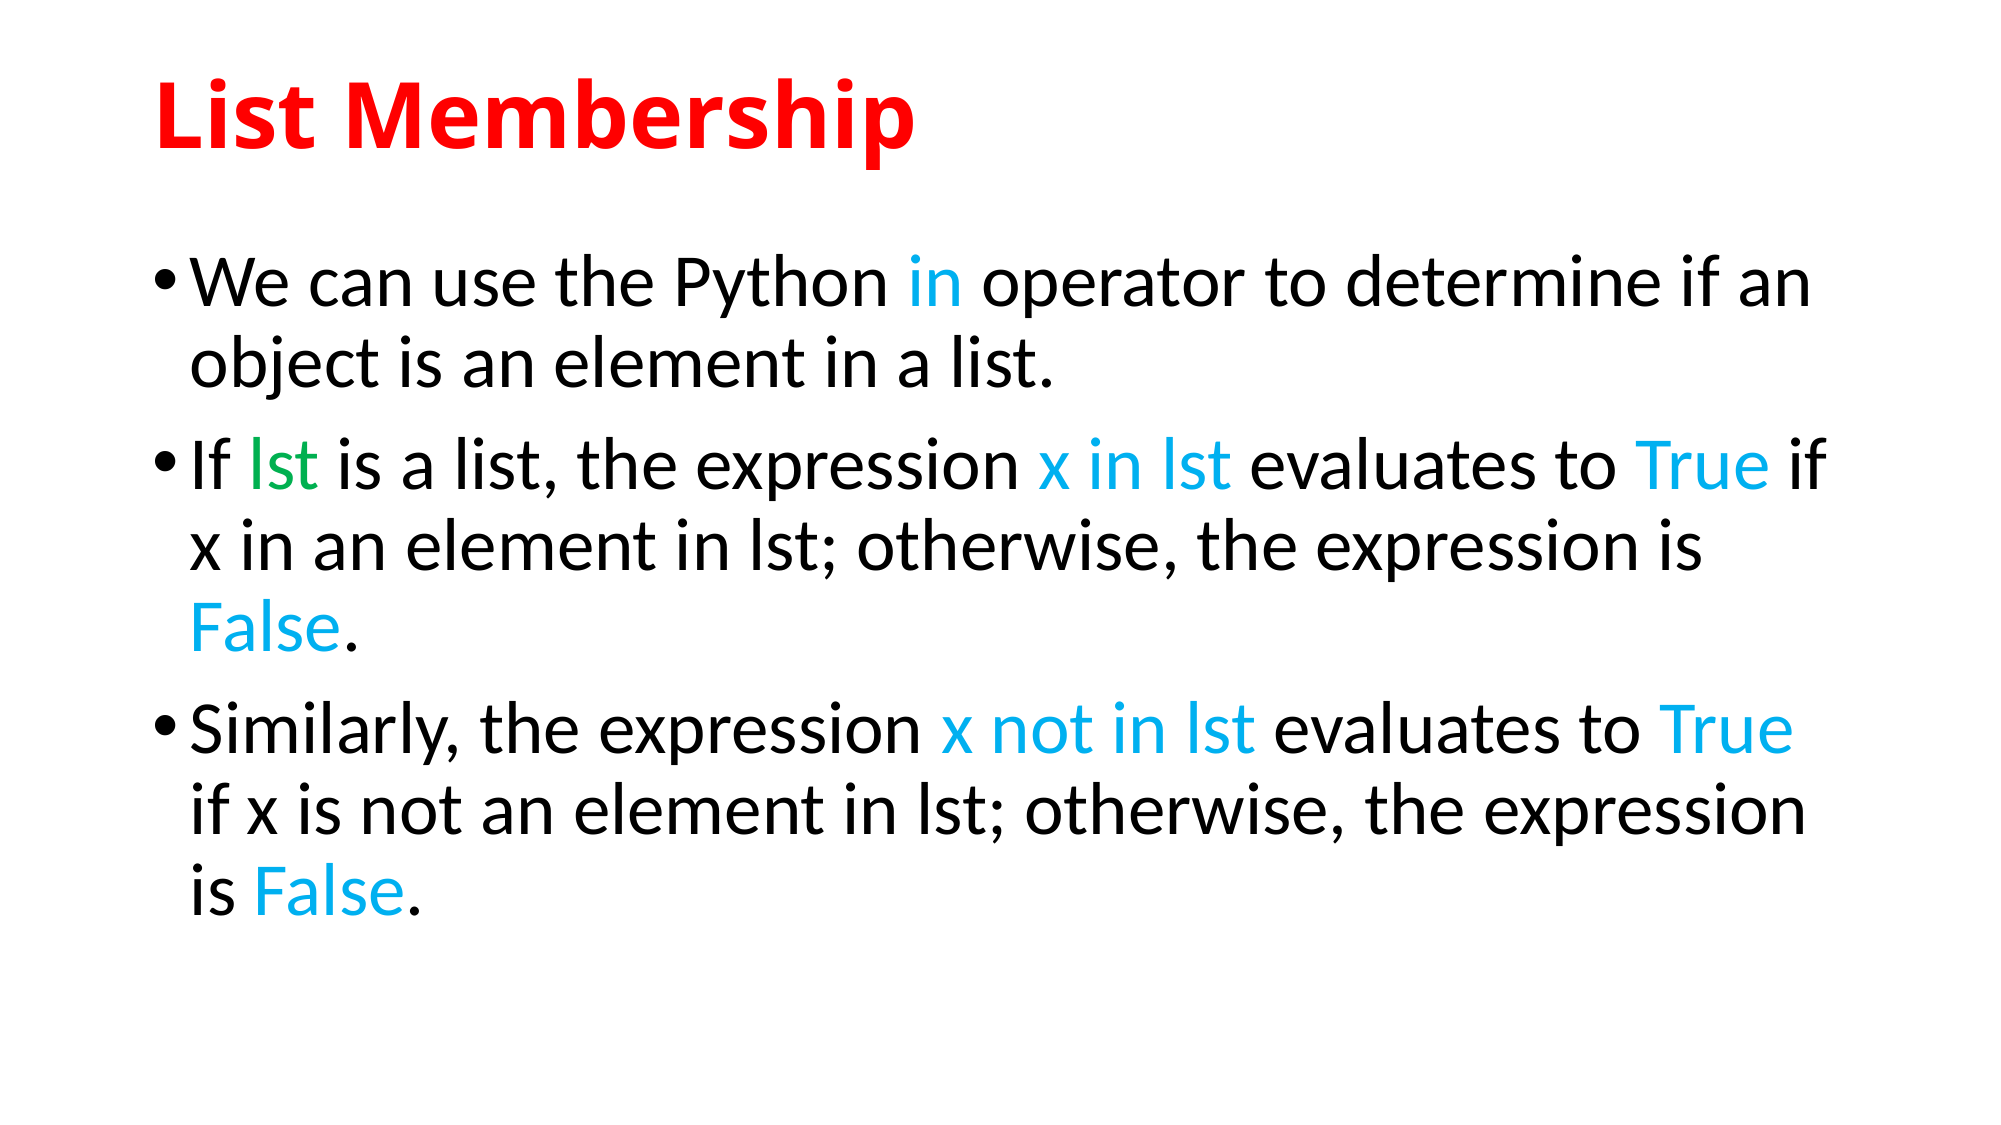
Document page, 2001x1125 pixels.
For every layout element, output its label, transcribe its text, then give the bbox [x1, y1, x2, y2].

list We can use the Python in operator to determine if an object is an element in a list. If lst is a list, the expression x in lst evaluates to True if x in an element in lst; otherwise, the expression is False. Similarly, the expression x not in lst evaluates to True if x is not an element in lst; otherwise, the expression is False. [137, 234, 1863, 949]
title List Membership [137, 59, 1863, 178]
